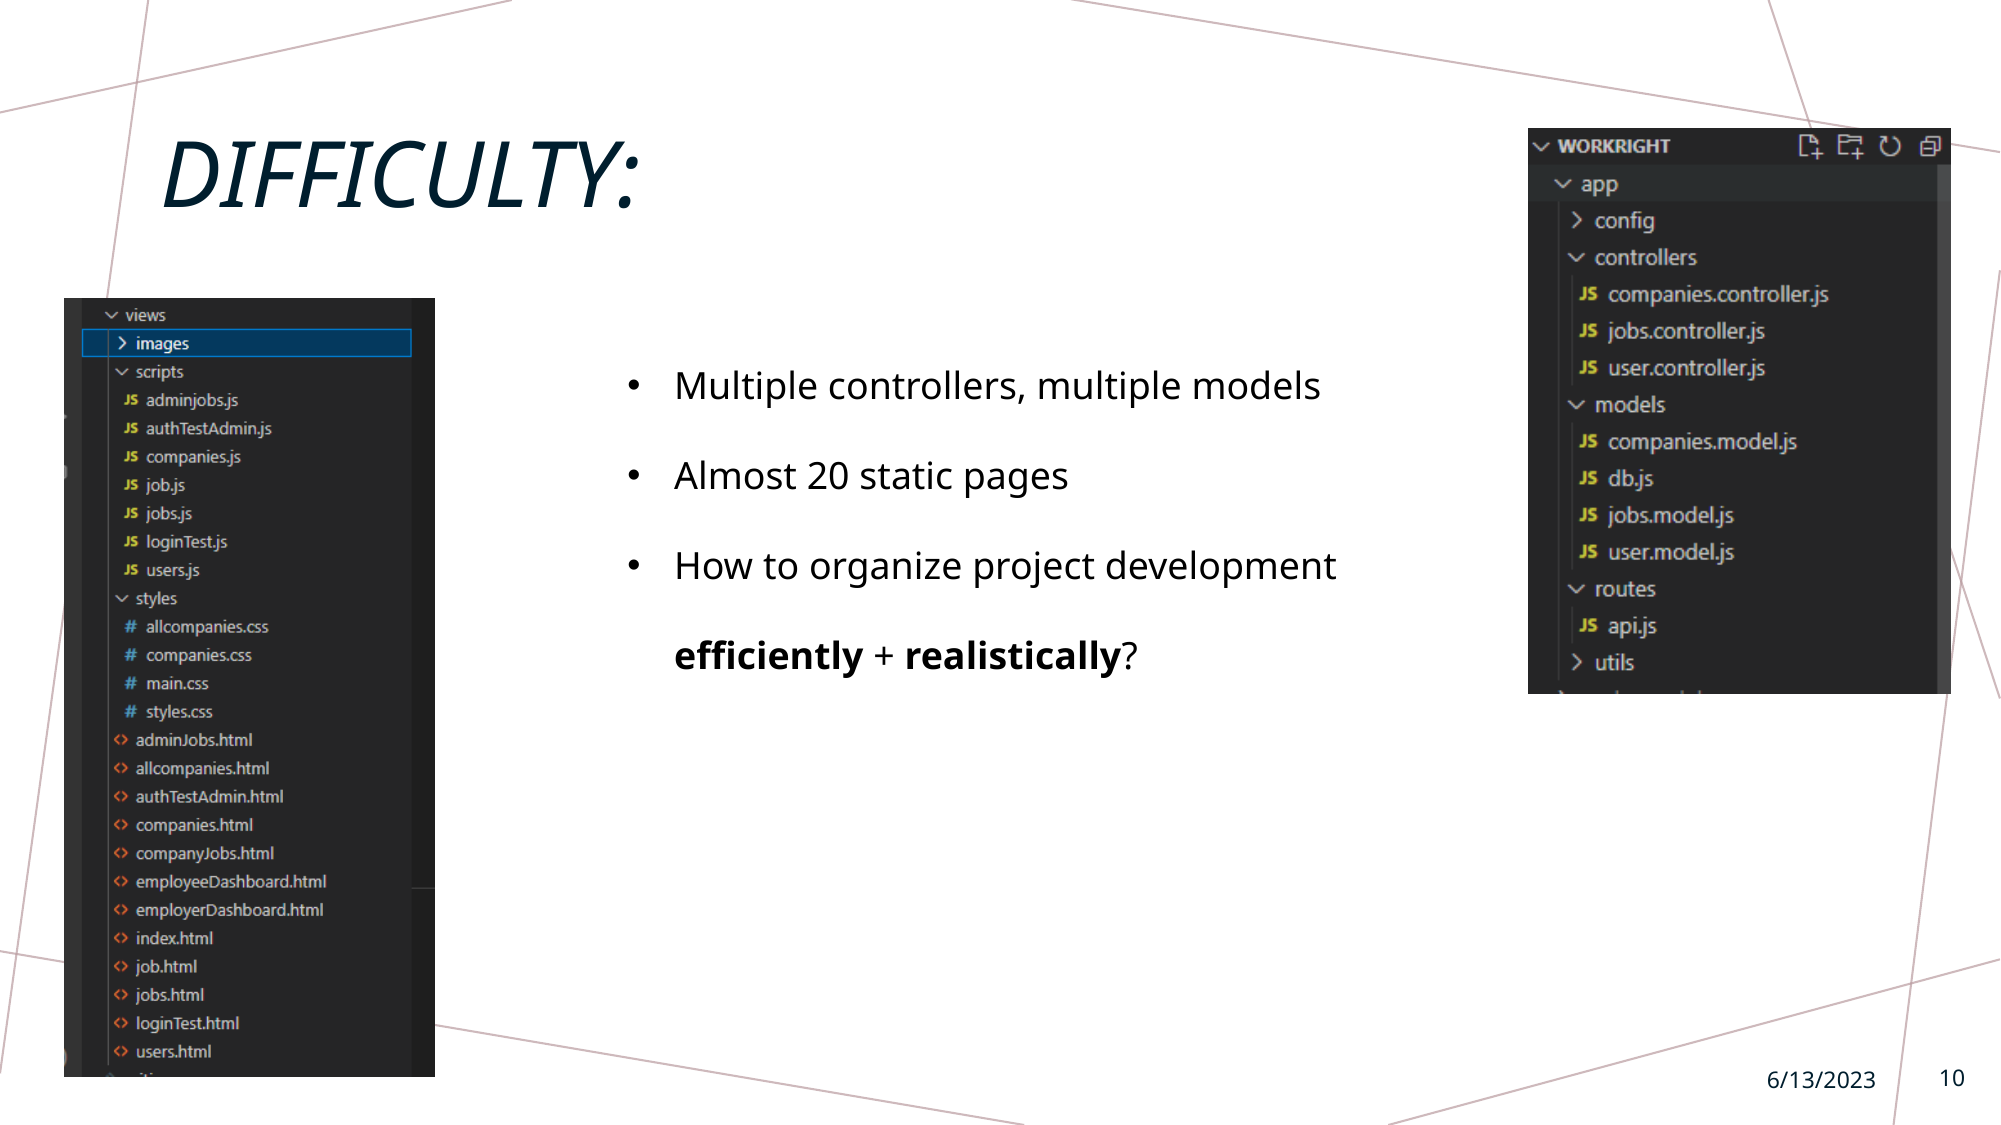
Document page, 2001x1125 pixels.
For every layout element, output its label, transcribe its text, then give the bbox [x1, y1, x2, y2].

slide_number 10 [1903, 1049, 1981, 1110]
title Difficulty: [145, 64, 1566, 291]
picture [1528, 128, 1951, 694]
text_box Multiple controllers, multiple models Almost 20 static pages How to organize project development efficiently + realistically? [612, 309, 1507, 685]
picture [64, 298, 435, 1077]
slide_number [1203, 1049, 1892, 1110]
